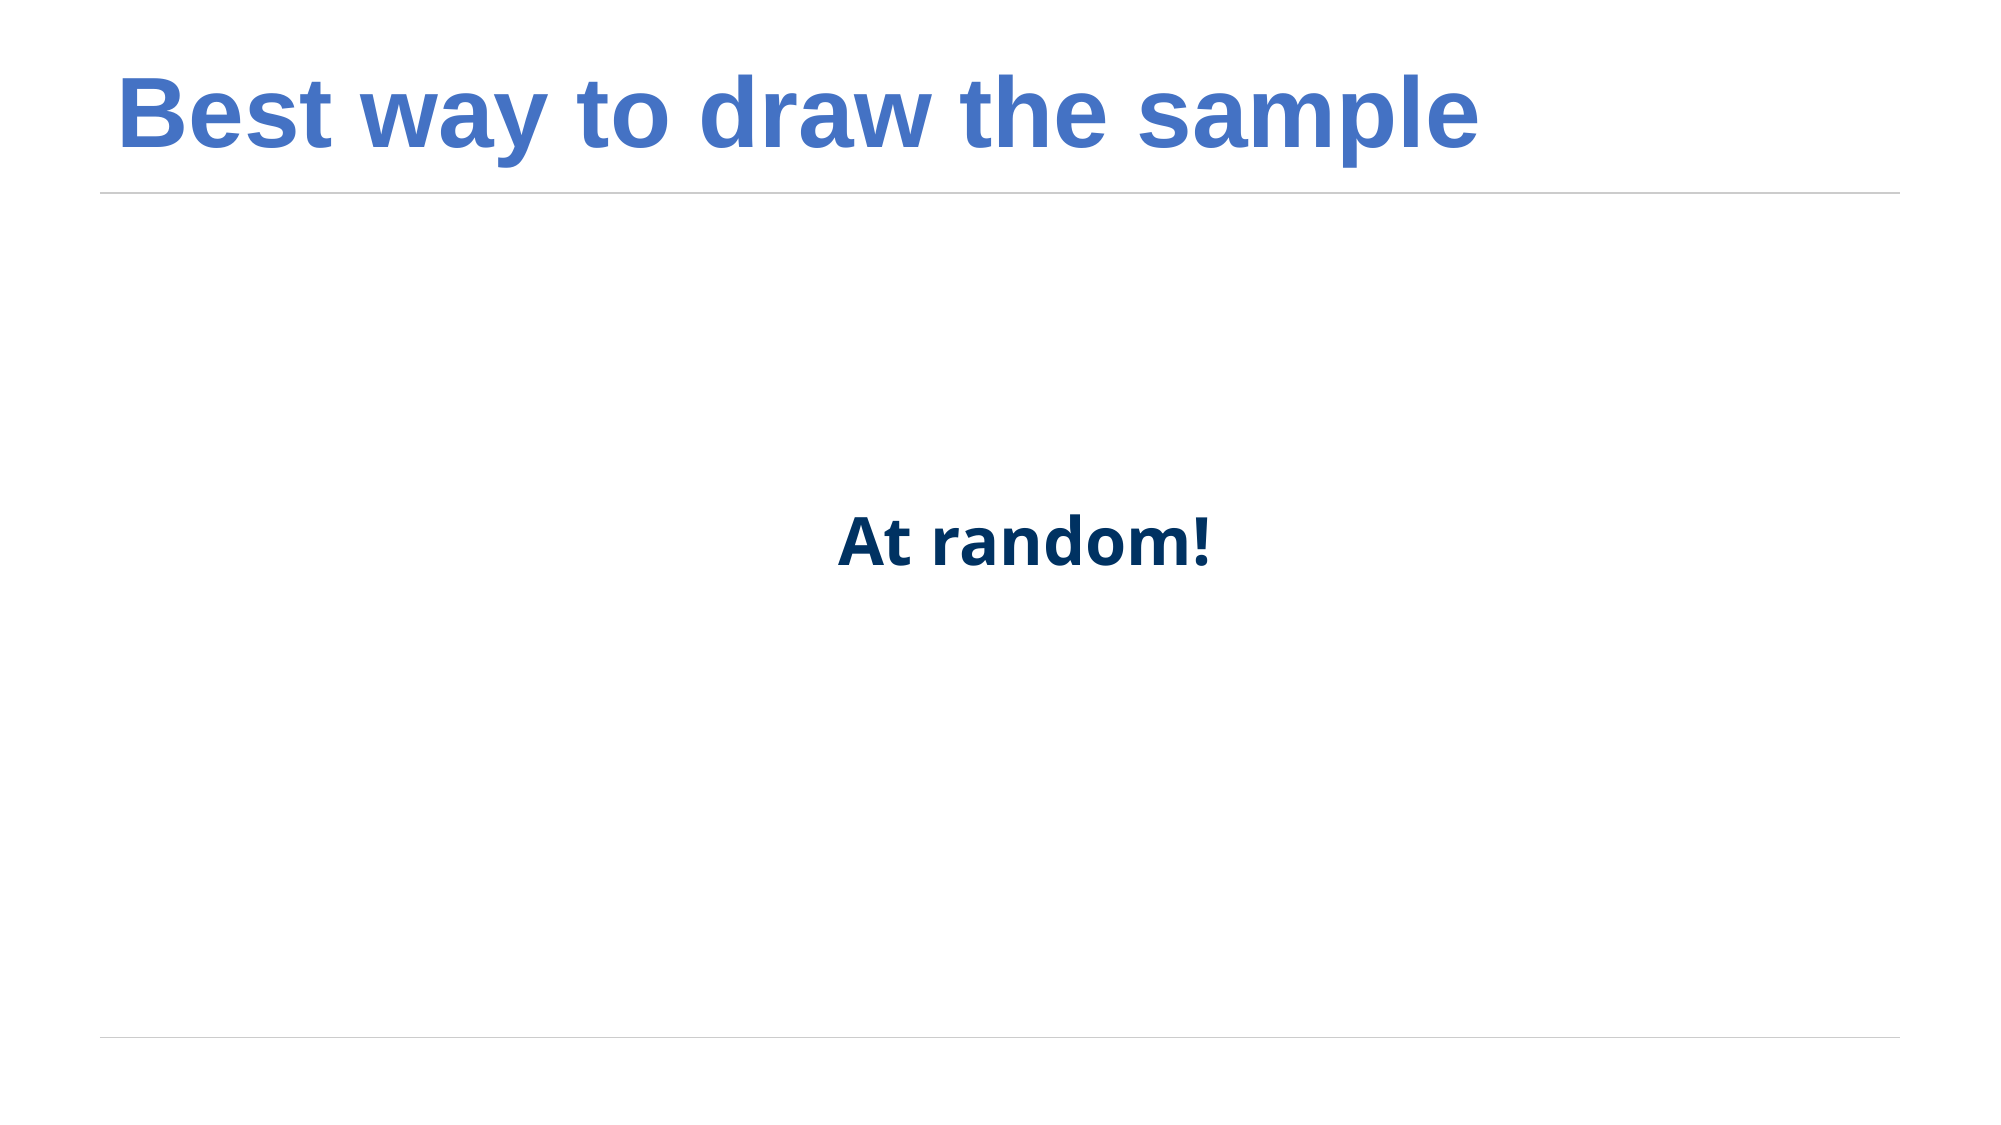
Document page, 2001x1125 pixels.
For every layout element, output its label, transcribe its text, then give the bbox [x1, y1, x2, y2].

title Best way to draw the sample [96, 40, 1897, 190]
list At random! [739, 488, 1310, 637]
